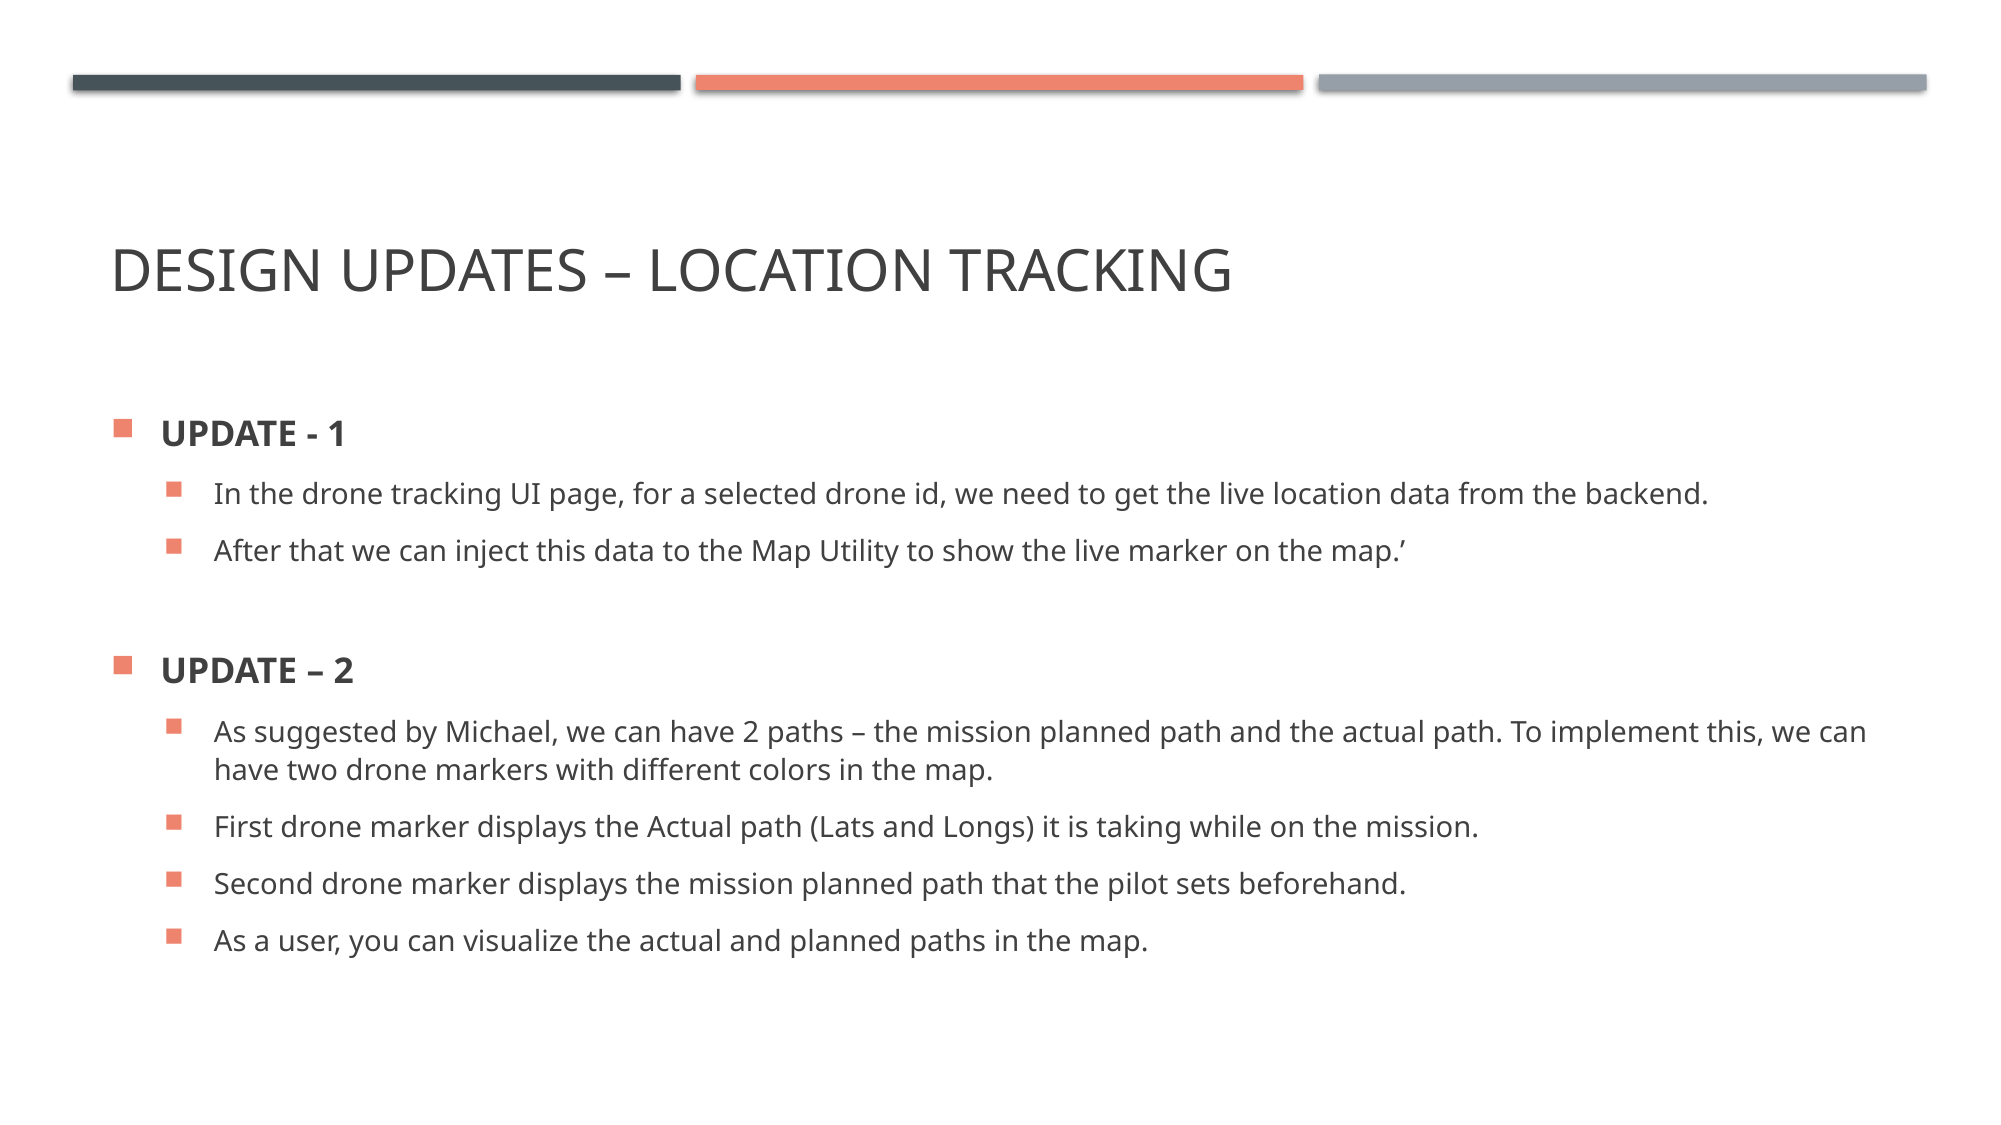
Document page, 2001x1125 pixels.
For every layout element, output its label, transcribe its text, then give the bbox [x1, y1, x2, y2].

title Design UPDATES – location tracking [95, 115, 1905, 311]
list UPDATE - 1 In the drone tracking UI page, for a selected drone id, we need to get the live location data from the backend. After that we can inject this data to the Map Utility to show the live marker on the map.’ UPDATE – 2 As suggested by Michael, we can have 2 paths – the mission planned path and the actual path. To implement this, we can have two drone markers with different colors in the map. First drone marker displays the Actual path (Lats and Longs) it is taking while on the mission. Second drone marker displays the mission planned path that the pilot sets beforehand. As a user, you can visualize the actual and planned paths in the map. [95, 383, 1905, 981]
